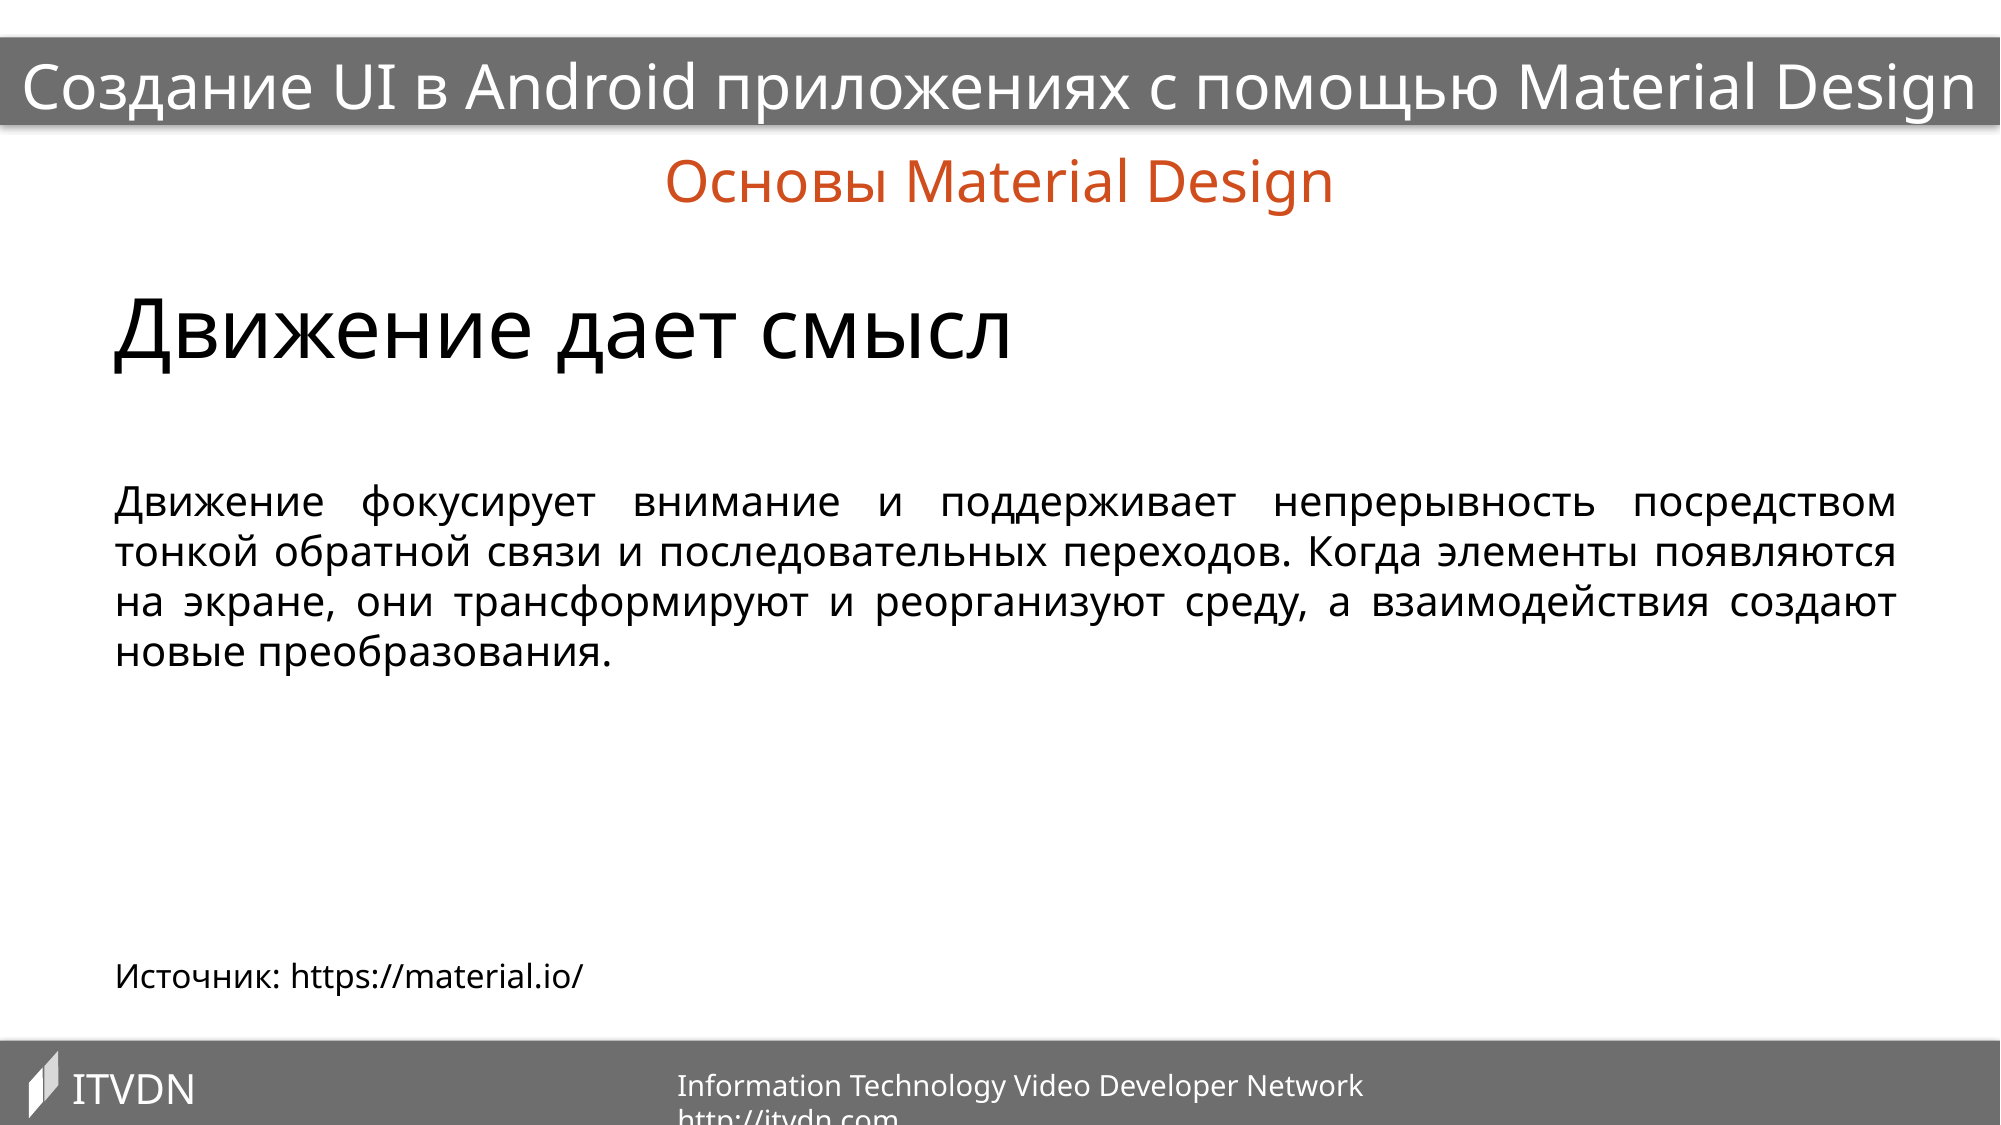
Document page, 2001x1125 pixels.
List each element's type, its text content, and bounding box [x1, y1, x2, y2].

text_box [28, 1050, 59, 1119]
text_box Движение дает смысл Движение фокусирует внимание и поддерживает непрерывность посредством тонкой обратной связи и последовательных переходов. Когда элементы появляются на экране, они трансформируют и реорганизуют среду, а взаимодействия создают новые преобразования. Источник: https://material.io/ [98, 265, 1914, 949]
text_box Information Technology Video Developer Network http://itvdn.com [662, 1059, 1963, 1125]
text_box Основы Material Design [324, 138, 1675, 225]
text_box ITVDN [63, 1055, 212, 1120]
text_box [0, 1037, 2000, 1125]
text_box Создание UI в Android приложениях с помощью Material Design [0, 37, 2000, 132]
